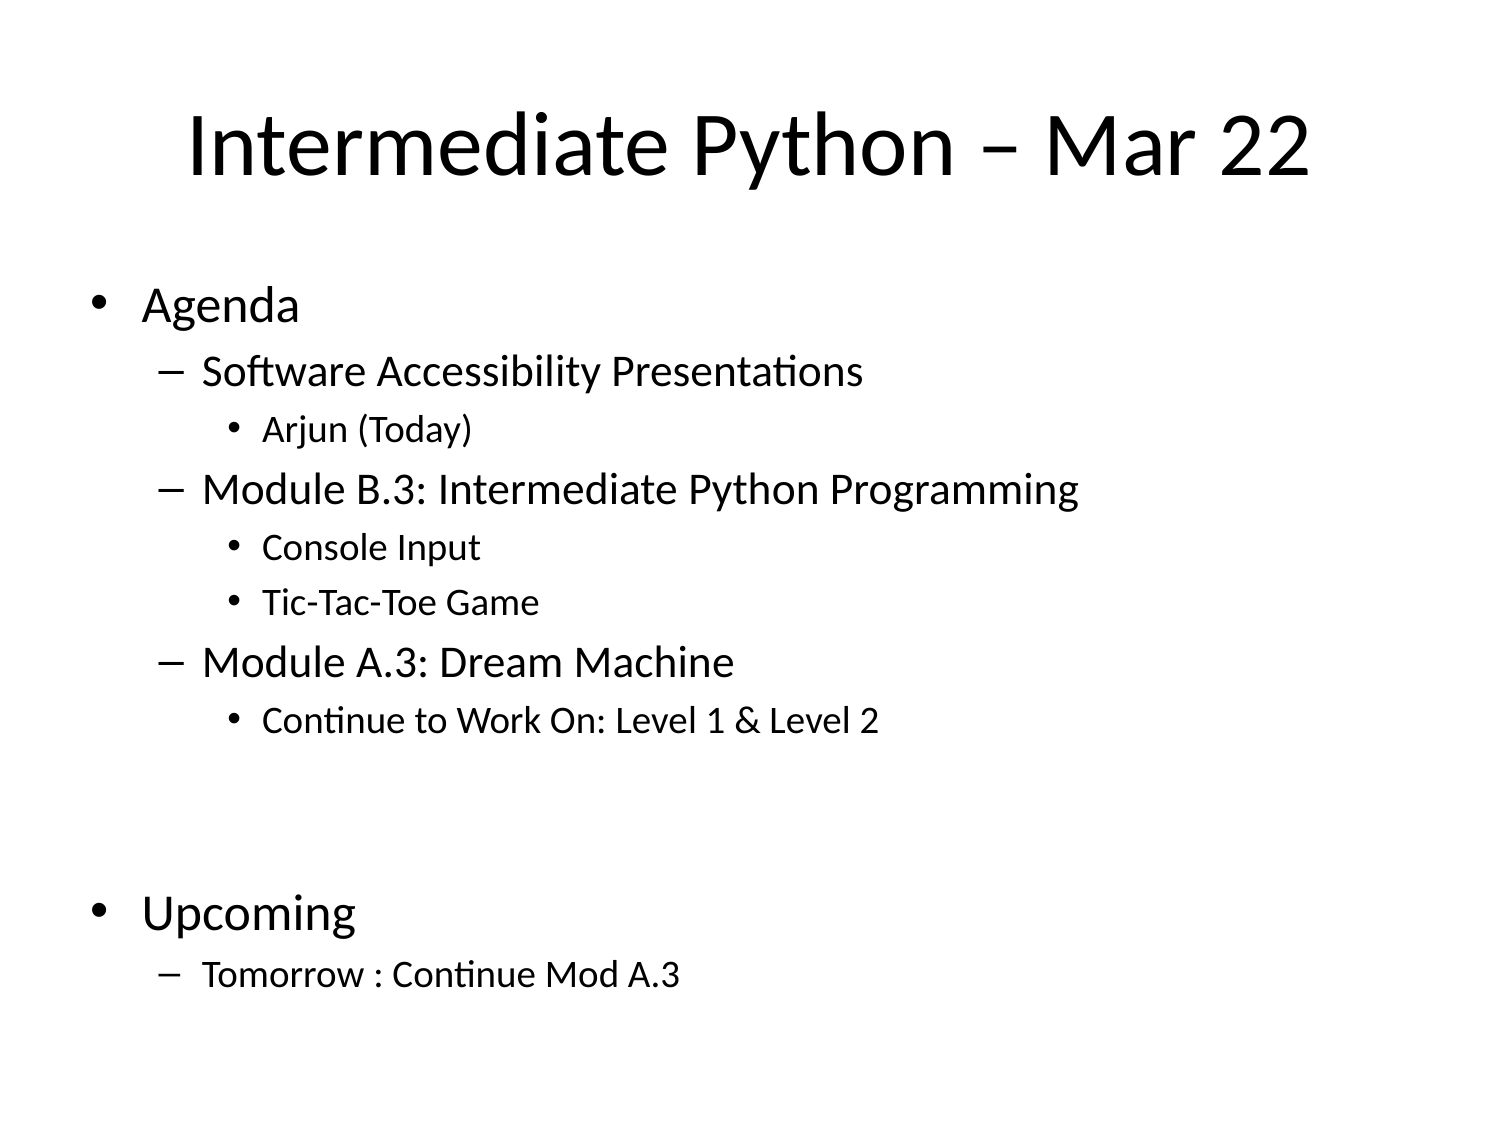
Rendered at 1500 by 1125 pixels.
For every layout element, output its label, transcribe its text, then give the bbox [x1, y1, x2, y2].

list Agenda Software Accessibility Presentations Arjun (Today) Module B.3: Intermediate Python Programming Console Input Tic-Tac-Toe Game Module A.3: Dream Machine Continue to Work On: Level 1 & Level 2 Upcoming Tomorrow : Continue Mod A.3 [75, 262, 1425, 1005]
title Intermediate Python – Mar 22 [75, 45, 1425, 233]
